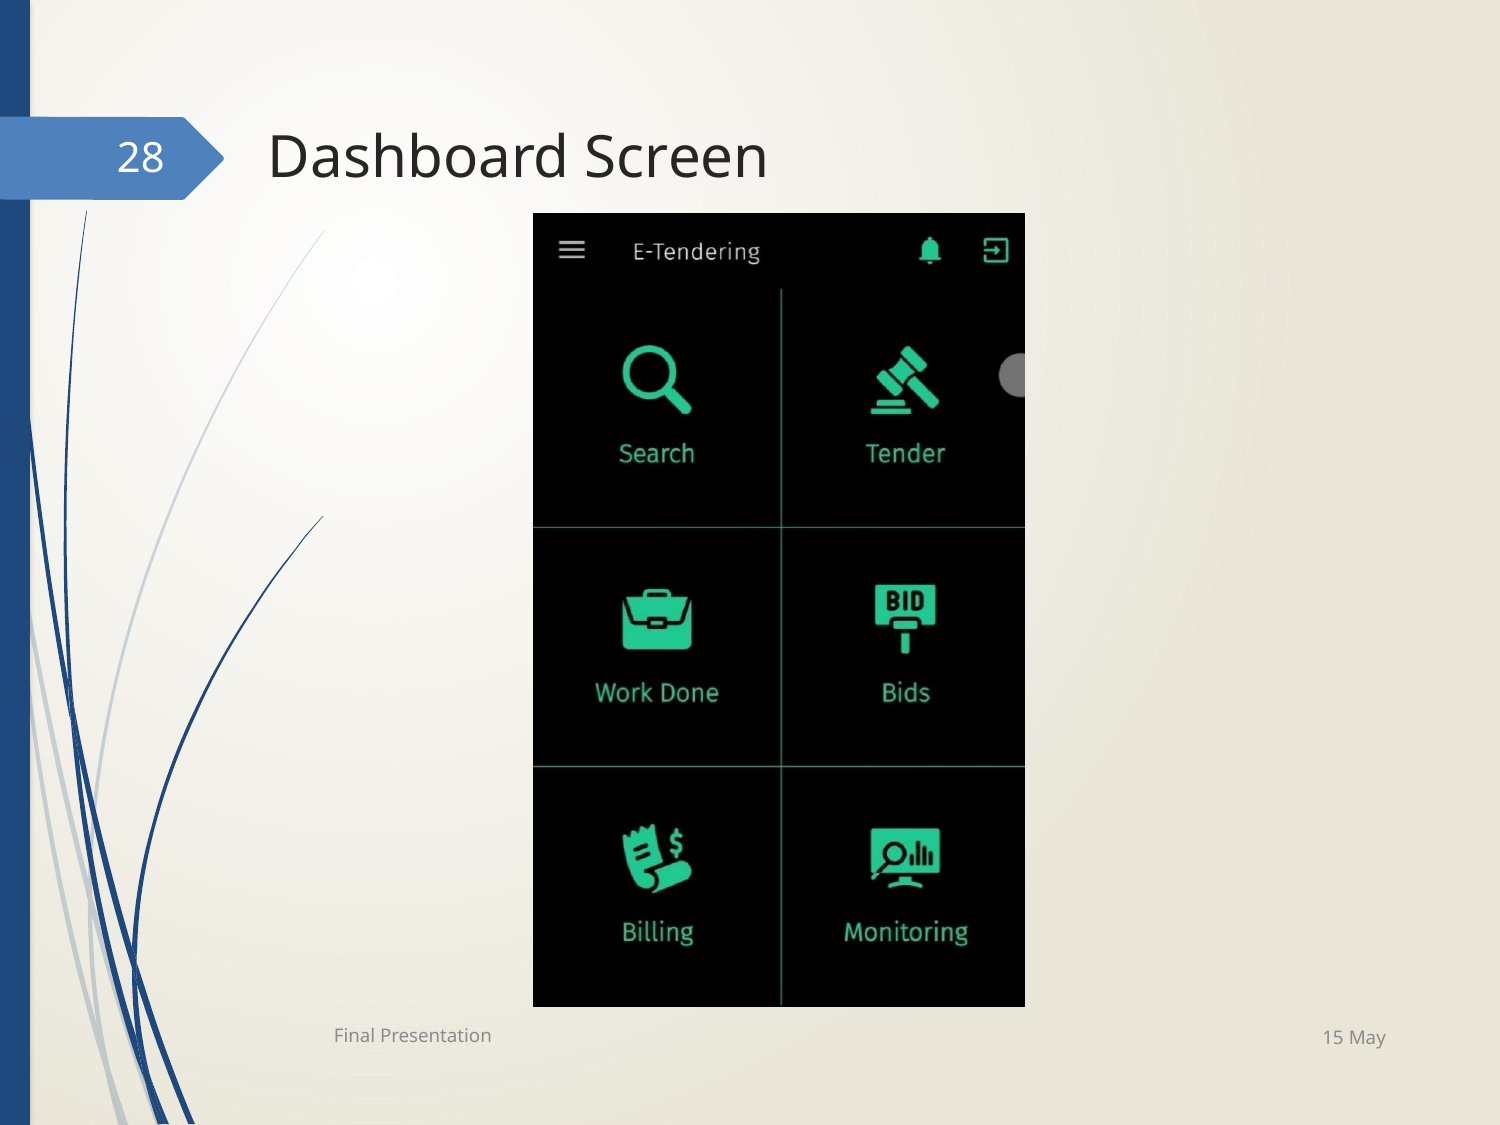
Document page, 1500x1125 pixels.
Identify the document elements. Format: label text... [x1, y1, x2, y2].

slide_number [1275, 1006, 1401, 1068]
title Dashboard Screen [252, 111, 1334, 222]
footer Final Presentation [318, 1006, 1257, 1067]
picture [533, 213, 1026, 1007]
slide_number 28 [83, 129, 180, 190]
